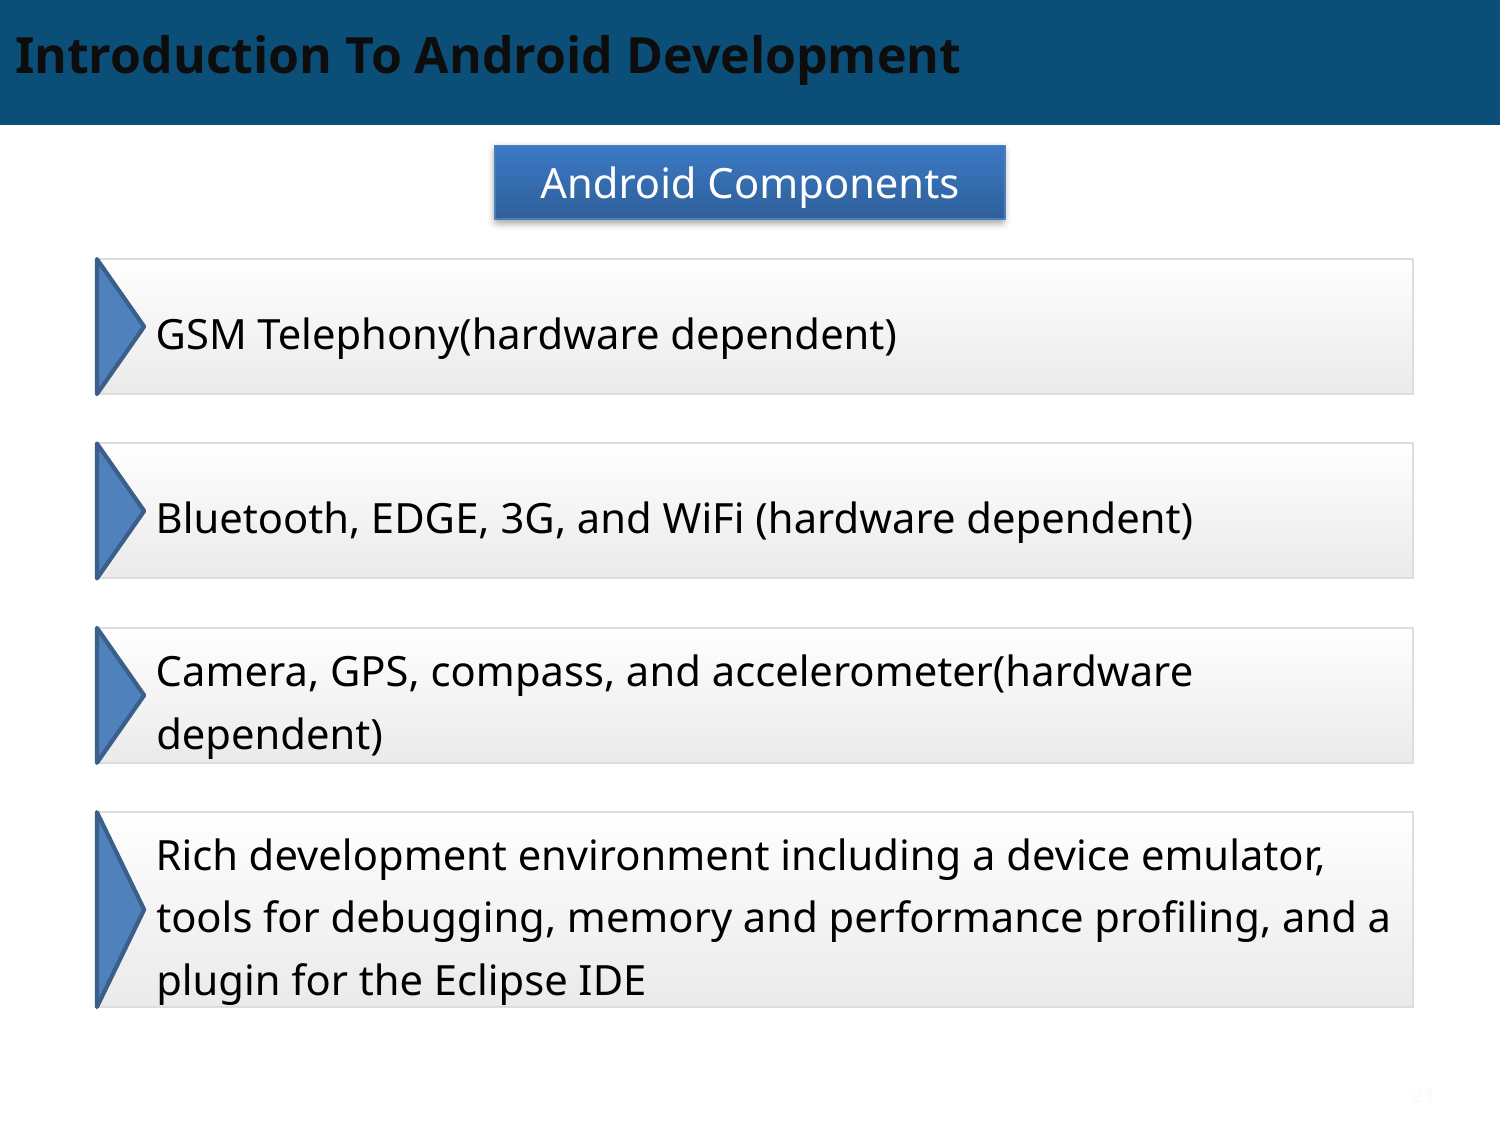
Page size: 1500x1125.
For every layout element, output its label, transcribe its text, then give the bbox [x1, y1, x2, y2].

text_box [95, 811, 1414, 1008]
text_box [95, 443, 1414, 579]
title Introduction To Android Development [0, 21, 1351, 86]
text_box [95, 258, 1414, 395]
text_box Android Components [494, 145, 1006, 220]
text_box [95, 627, 1414, 763]
